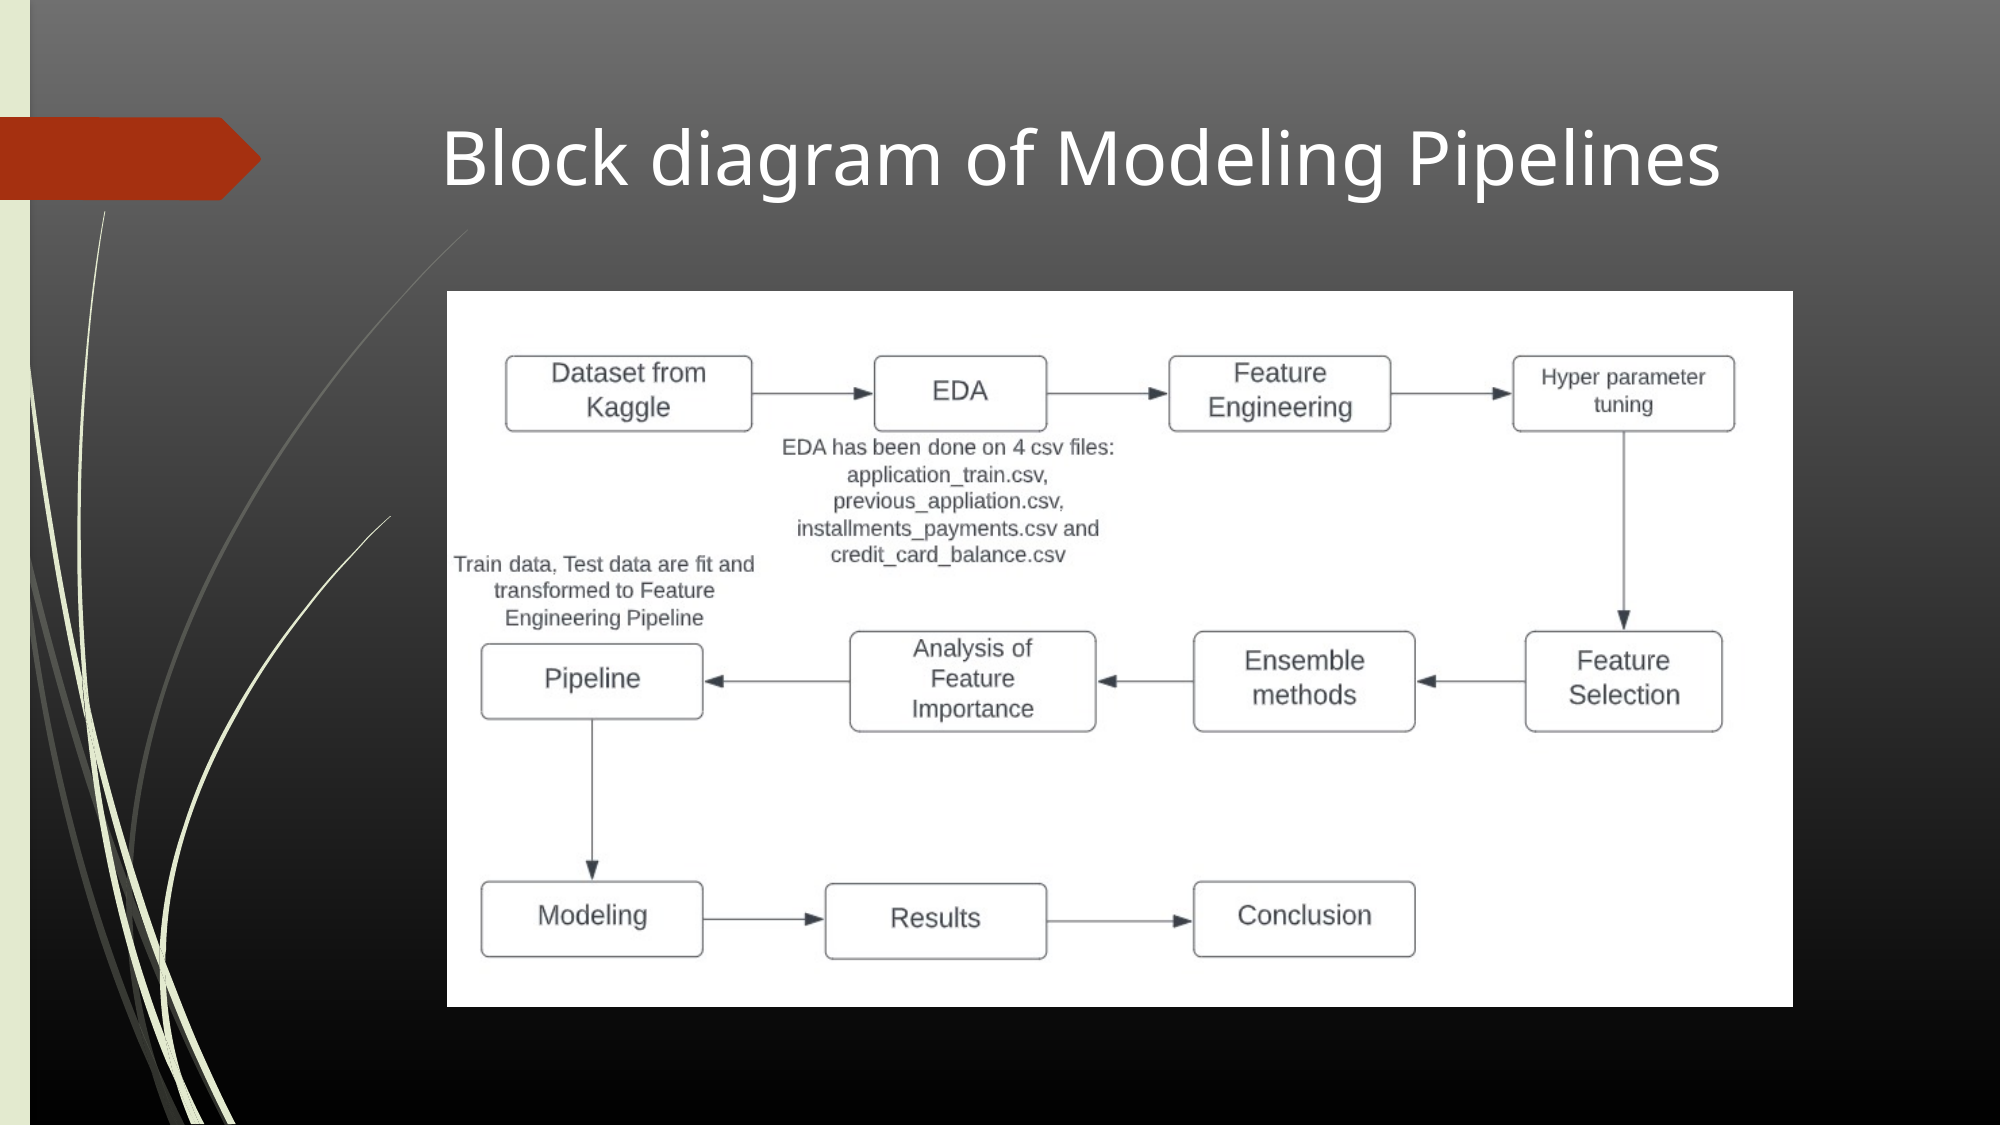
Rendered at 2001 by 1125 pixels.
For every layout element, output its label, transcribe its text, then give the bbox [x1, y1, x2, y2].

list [447, 290, 1794, 1007]
title Block diagram of Modeling Pipelines [425, 102, 1888, 313]
